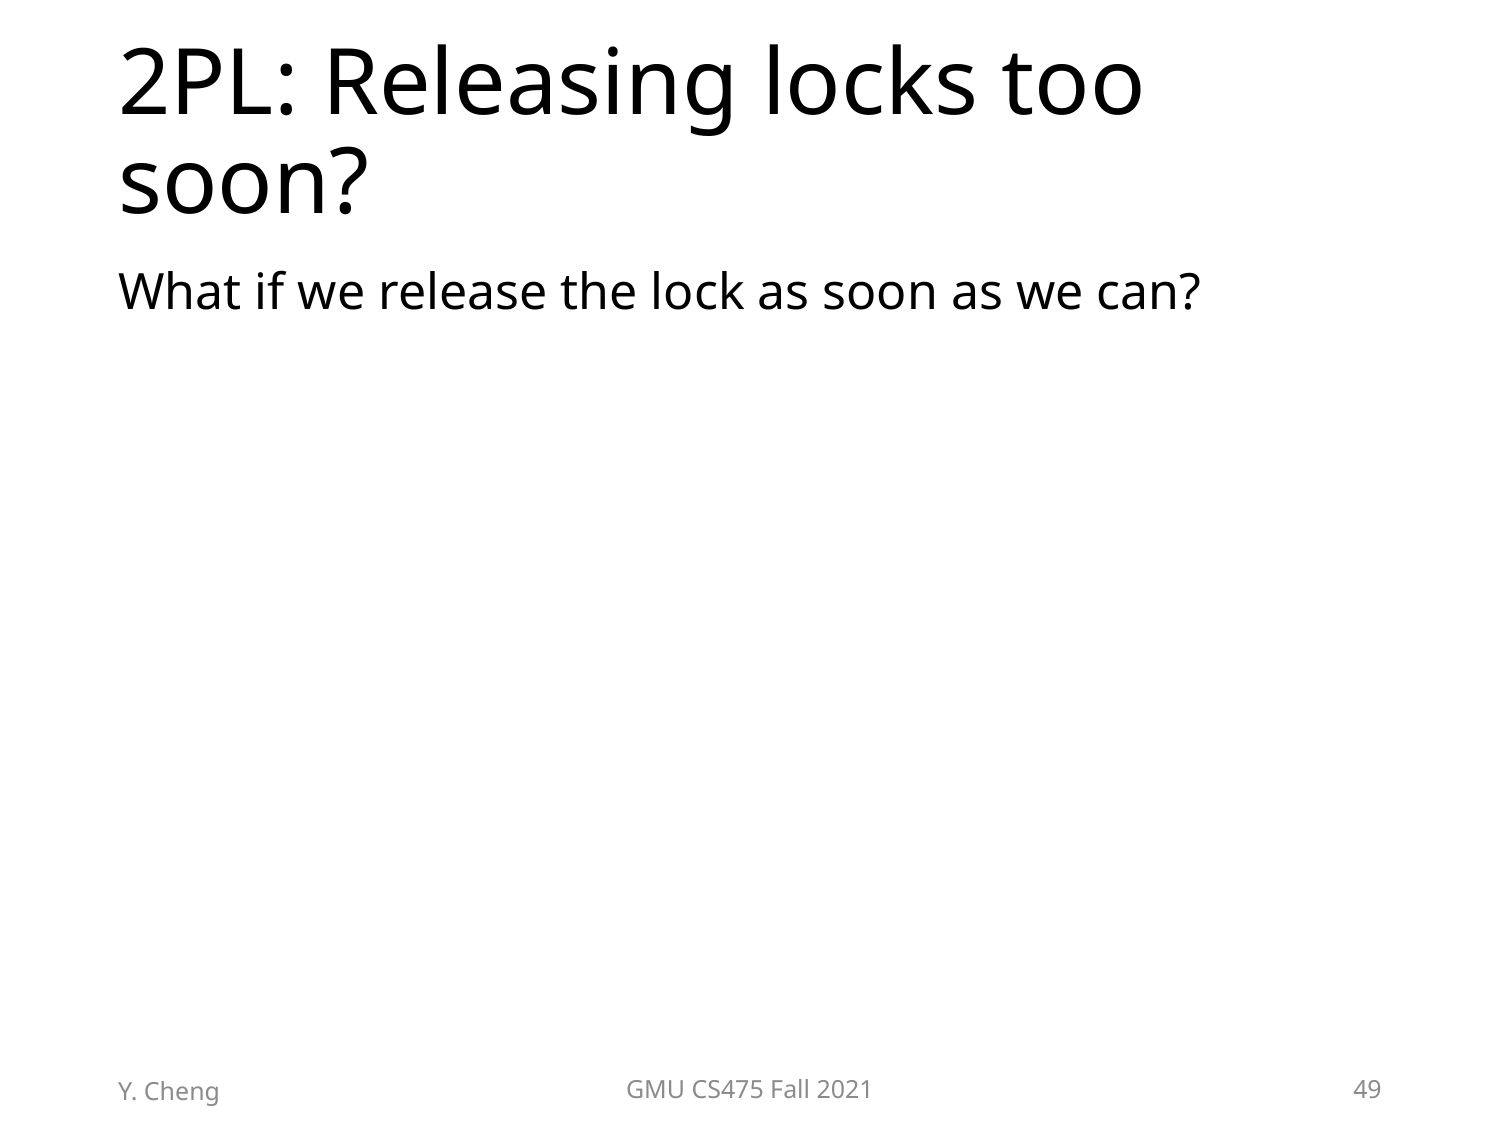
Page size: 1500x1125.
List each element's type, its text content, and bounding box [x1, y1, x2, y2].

slide_number Y. Cheng [103, 1060, 441, 1121]
title 2PL: Releasing locks too soon? [103, 25, 1397, 243]
slide_number 49 [1059, 1060, 1397, 1121]
list What if we release the lock as soon as we can? [103, 258, 1397, 1045]
footer GMU CS475 Fall 2021 [496, 1060, 1004, 1121]
